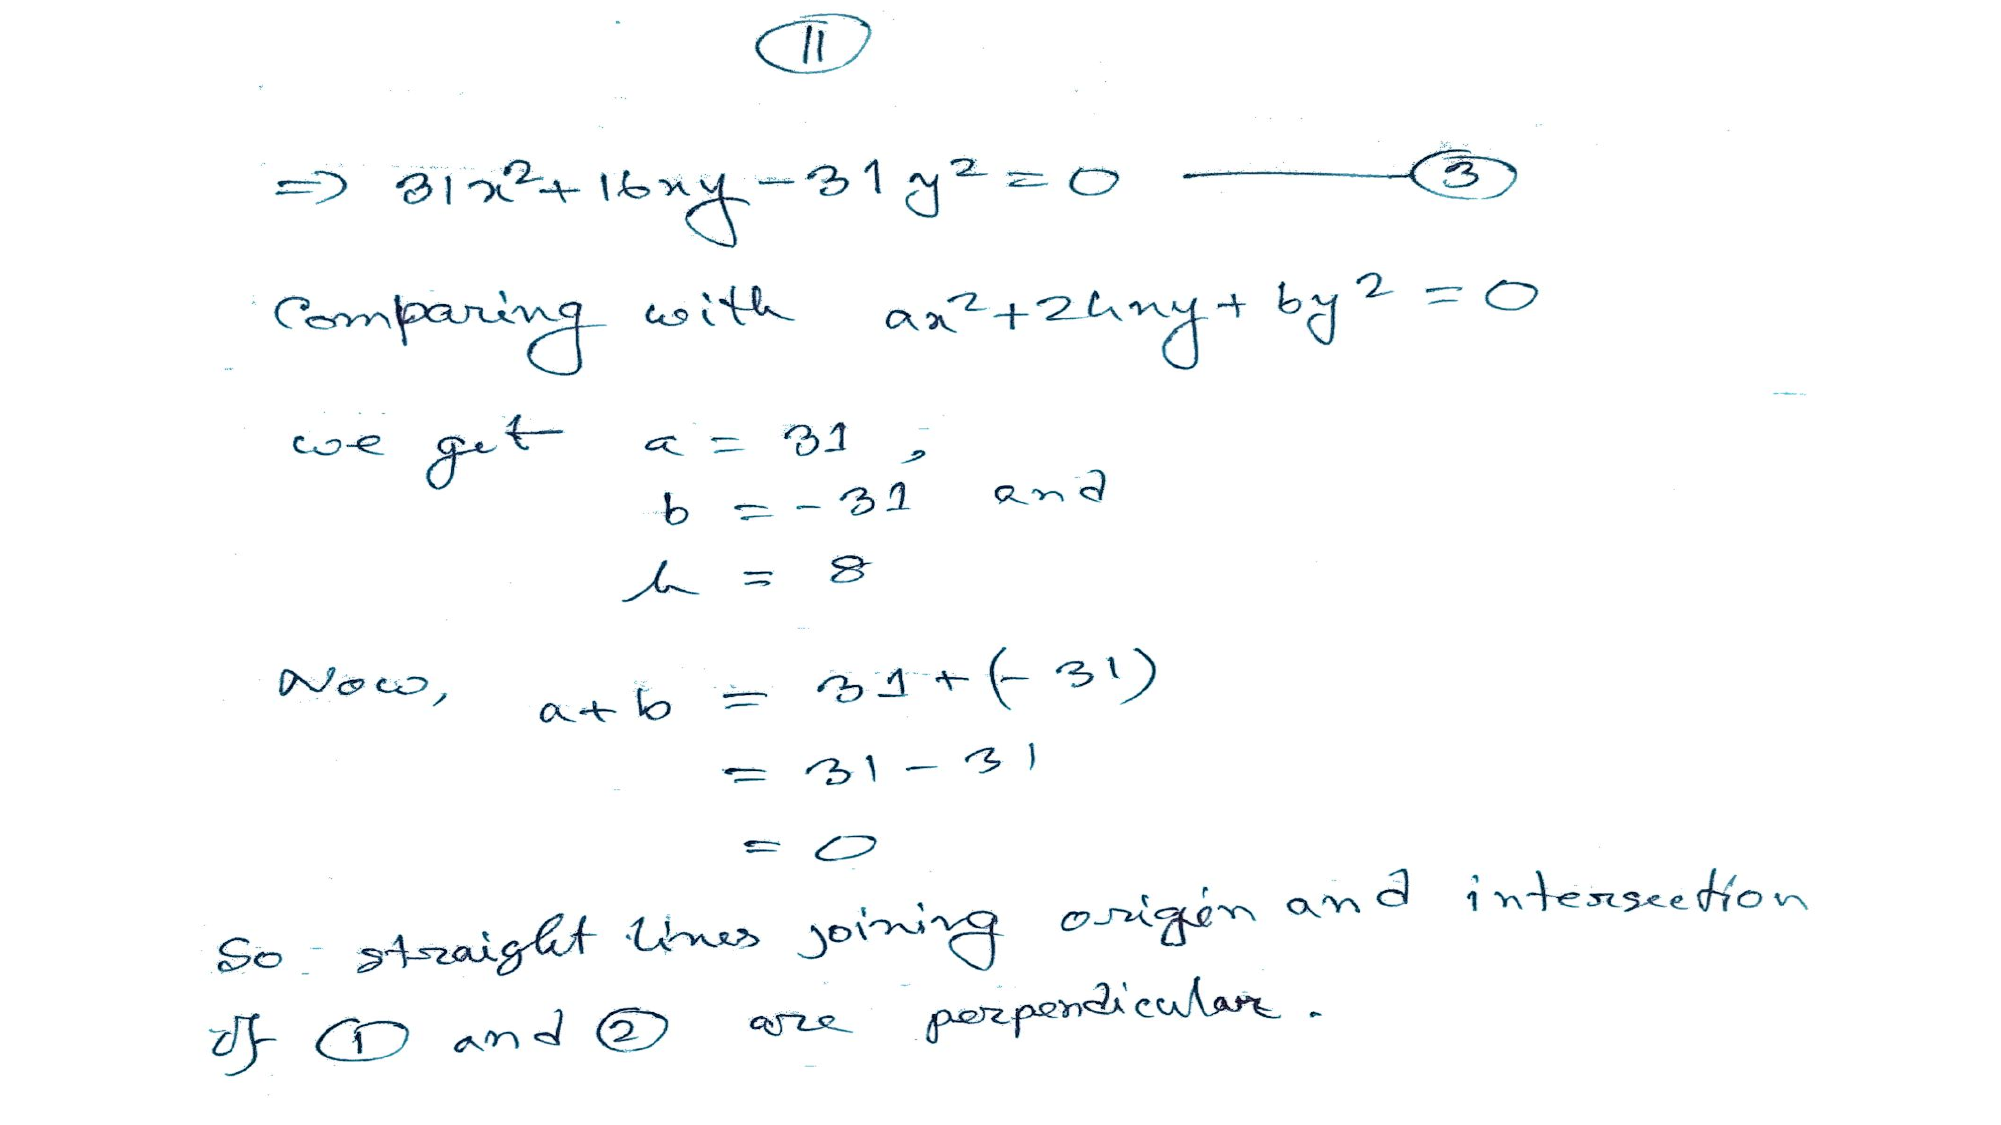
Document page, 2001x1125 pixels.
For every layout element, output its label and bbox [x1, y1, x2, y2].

list [137, 0, 1863, 1125]
